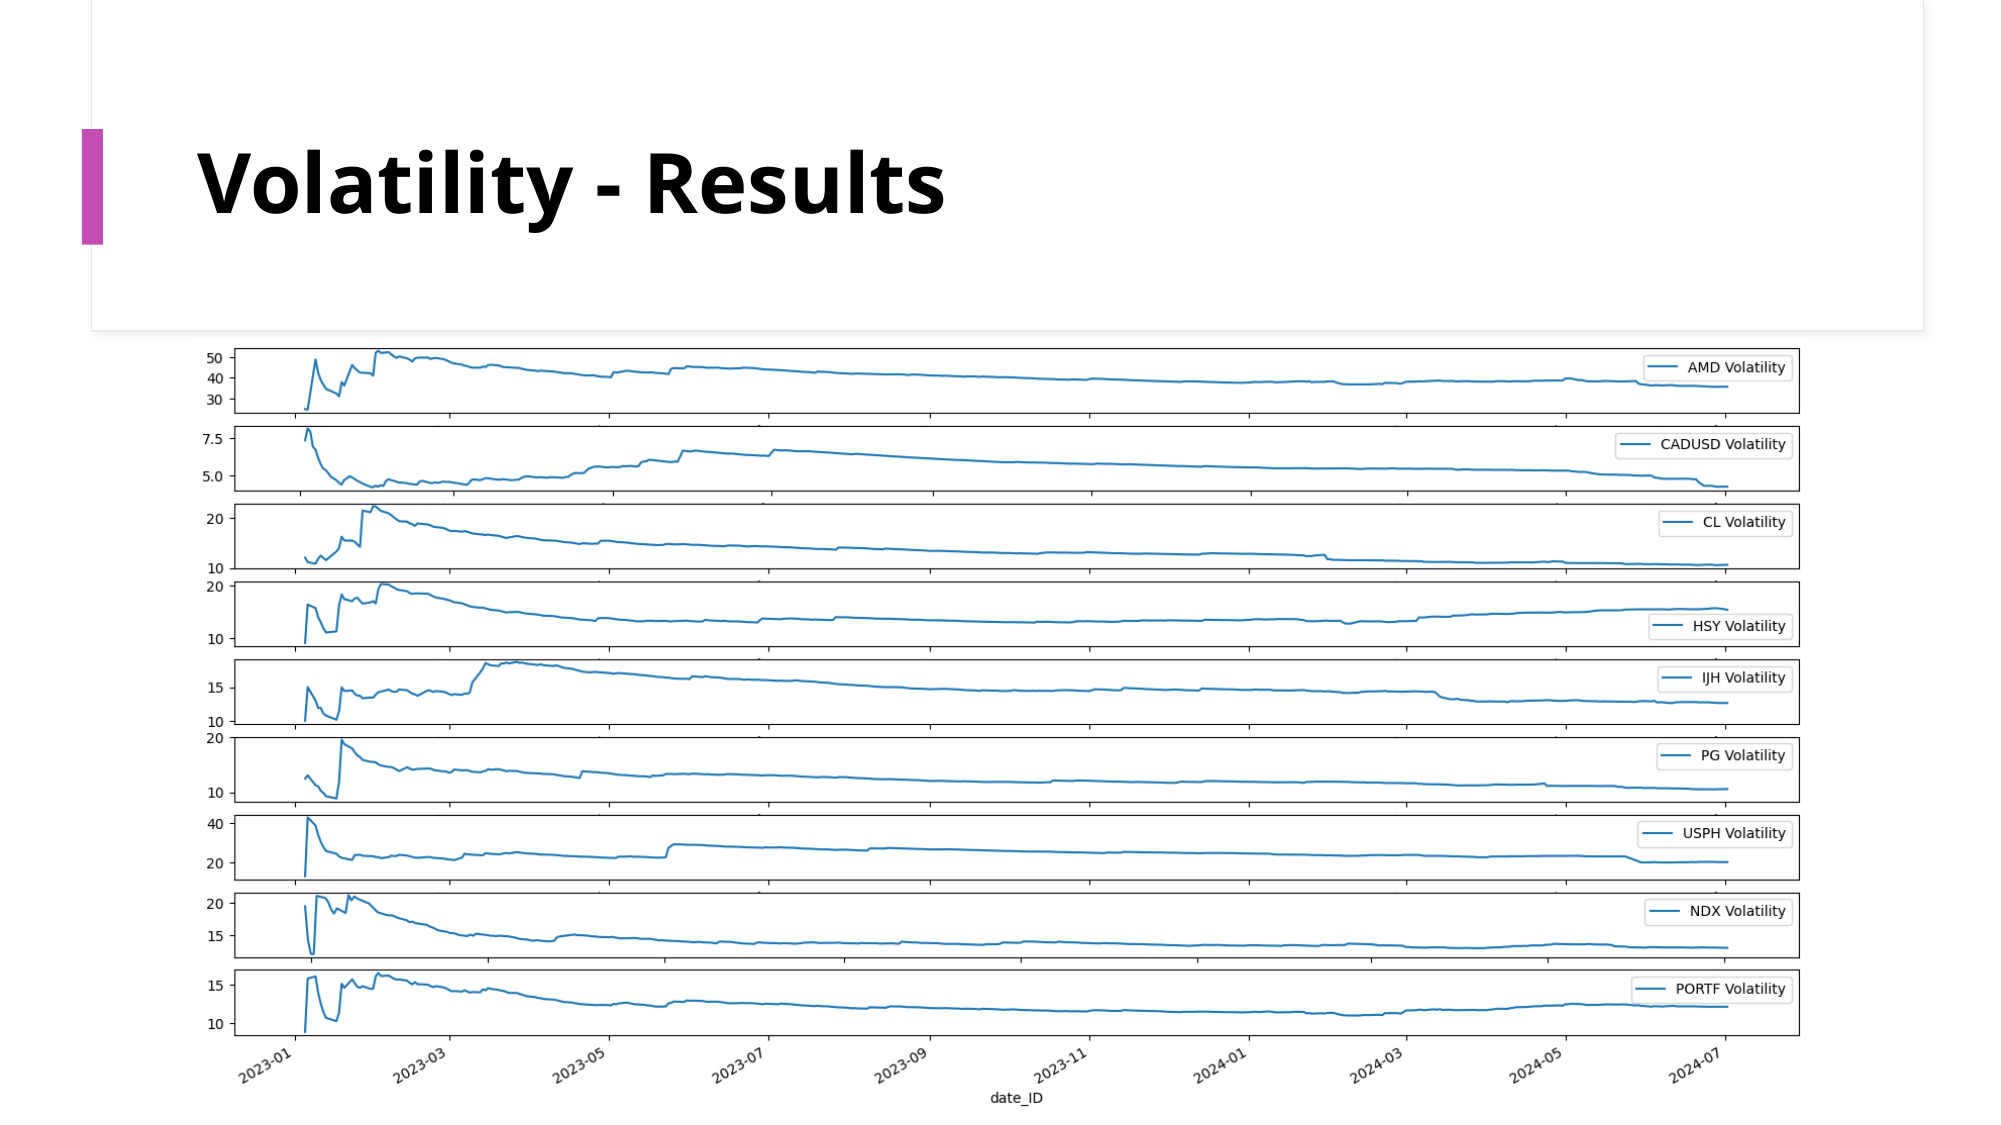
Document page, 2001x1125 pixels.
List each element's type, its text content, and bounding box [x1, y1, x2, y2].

picture [192, 338, 1808, 1116]
title Volatility - Results [183, 90, 1851, 284]
